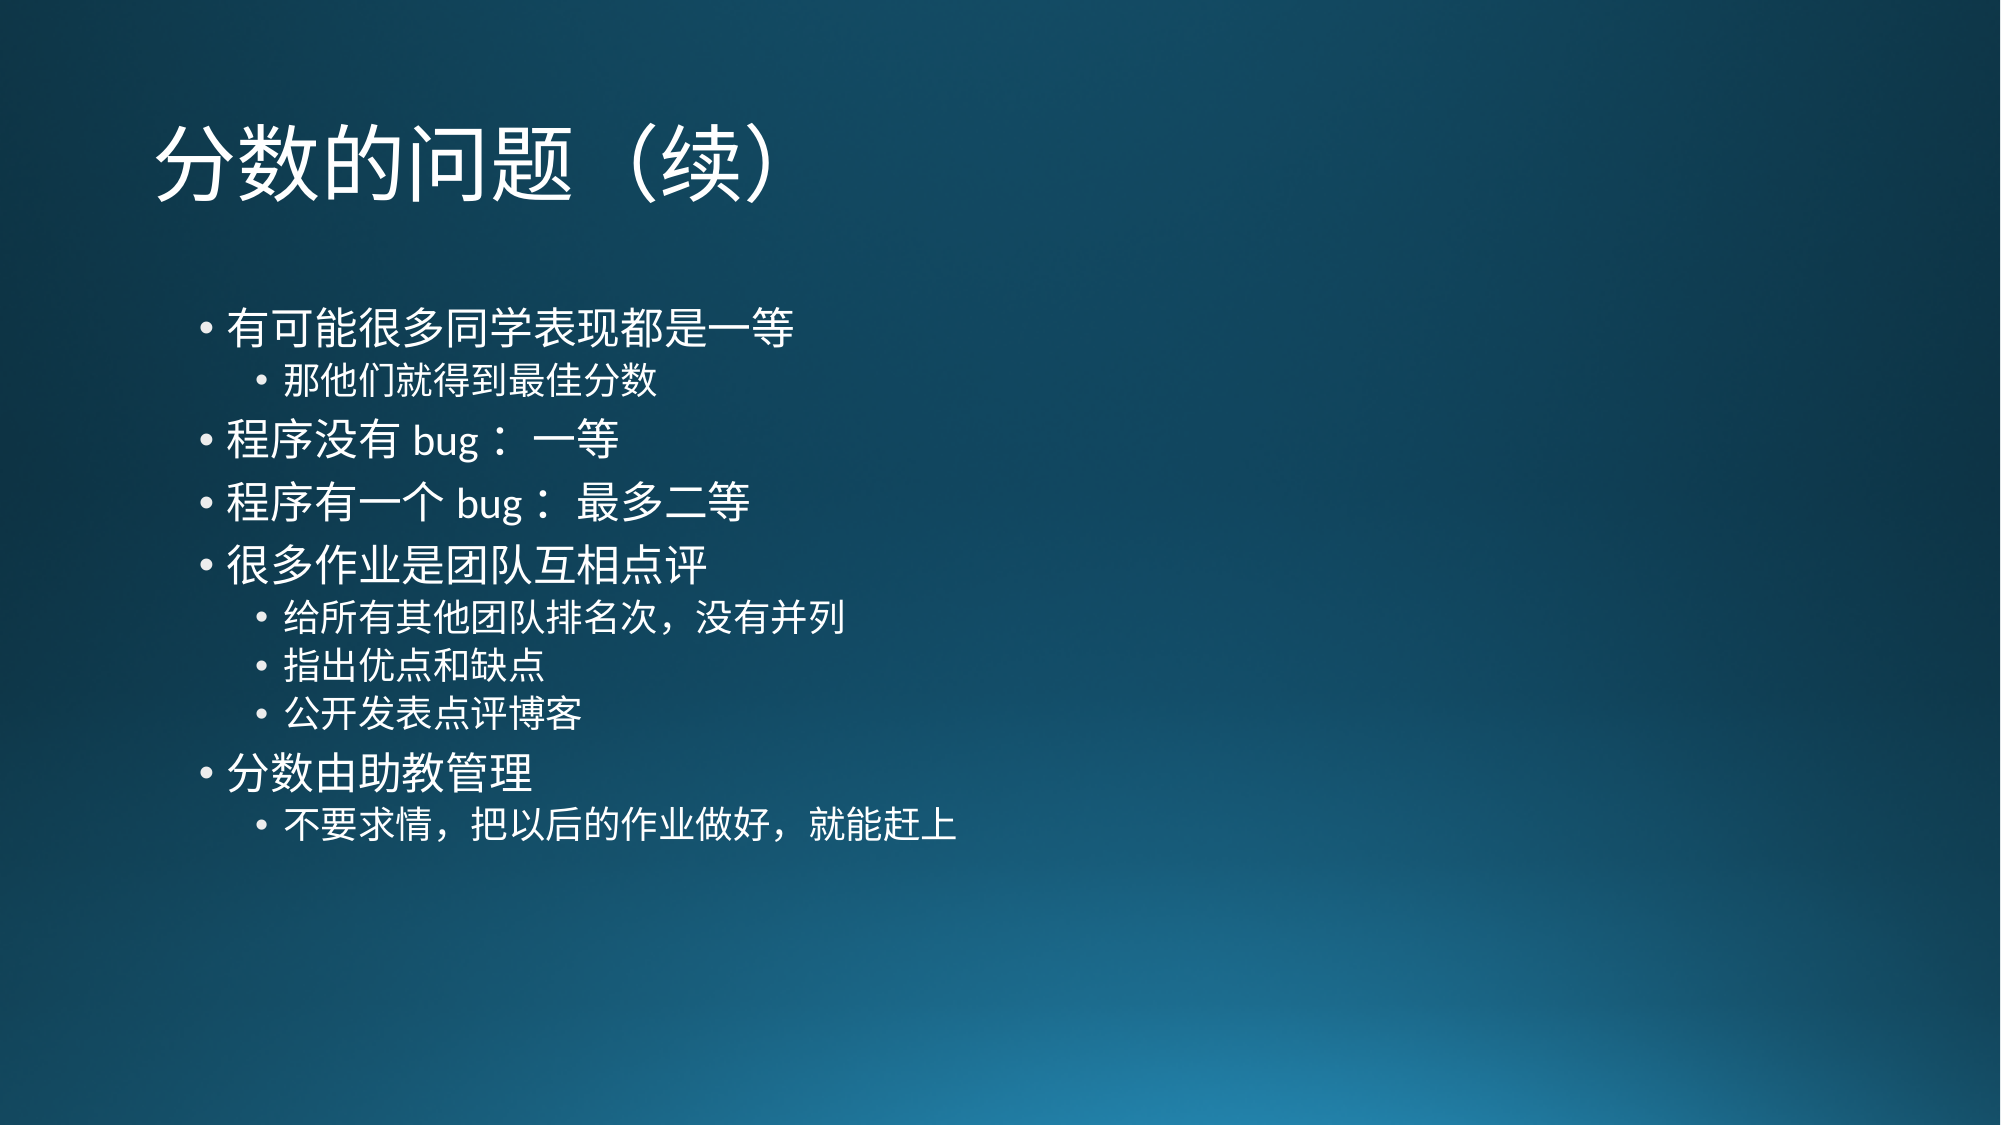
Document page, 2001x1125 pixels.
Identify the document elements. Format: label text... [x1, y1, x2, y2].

title 分数的问题（续） [137, 59, 1863, 278]
list 有可能很多同学表现都是一等 那他们就得到最佳分数 程序没有bug：一等 程序有一个bug：最多二等 很多作业是团队互相点评 给所有其他团队排名次，没有并列 指出优点和缺点 公开发表点评博客 分数由助教管理 不要求情，把以后的作业做好，就能赶上 [183, 299, 1863, 1014]
picture [0, 0, 2001, 1125]
